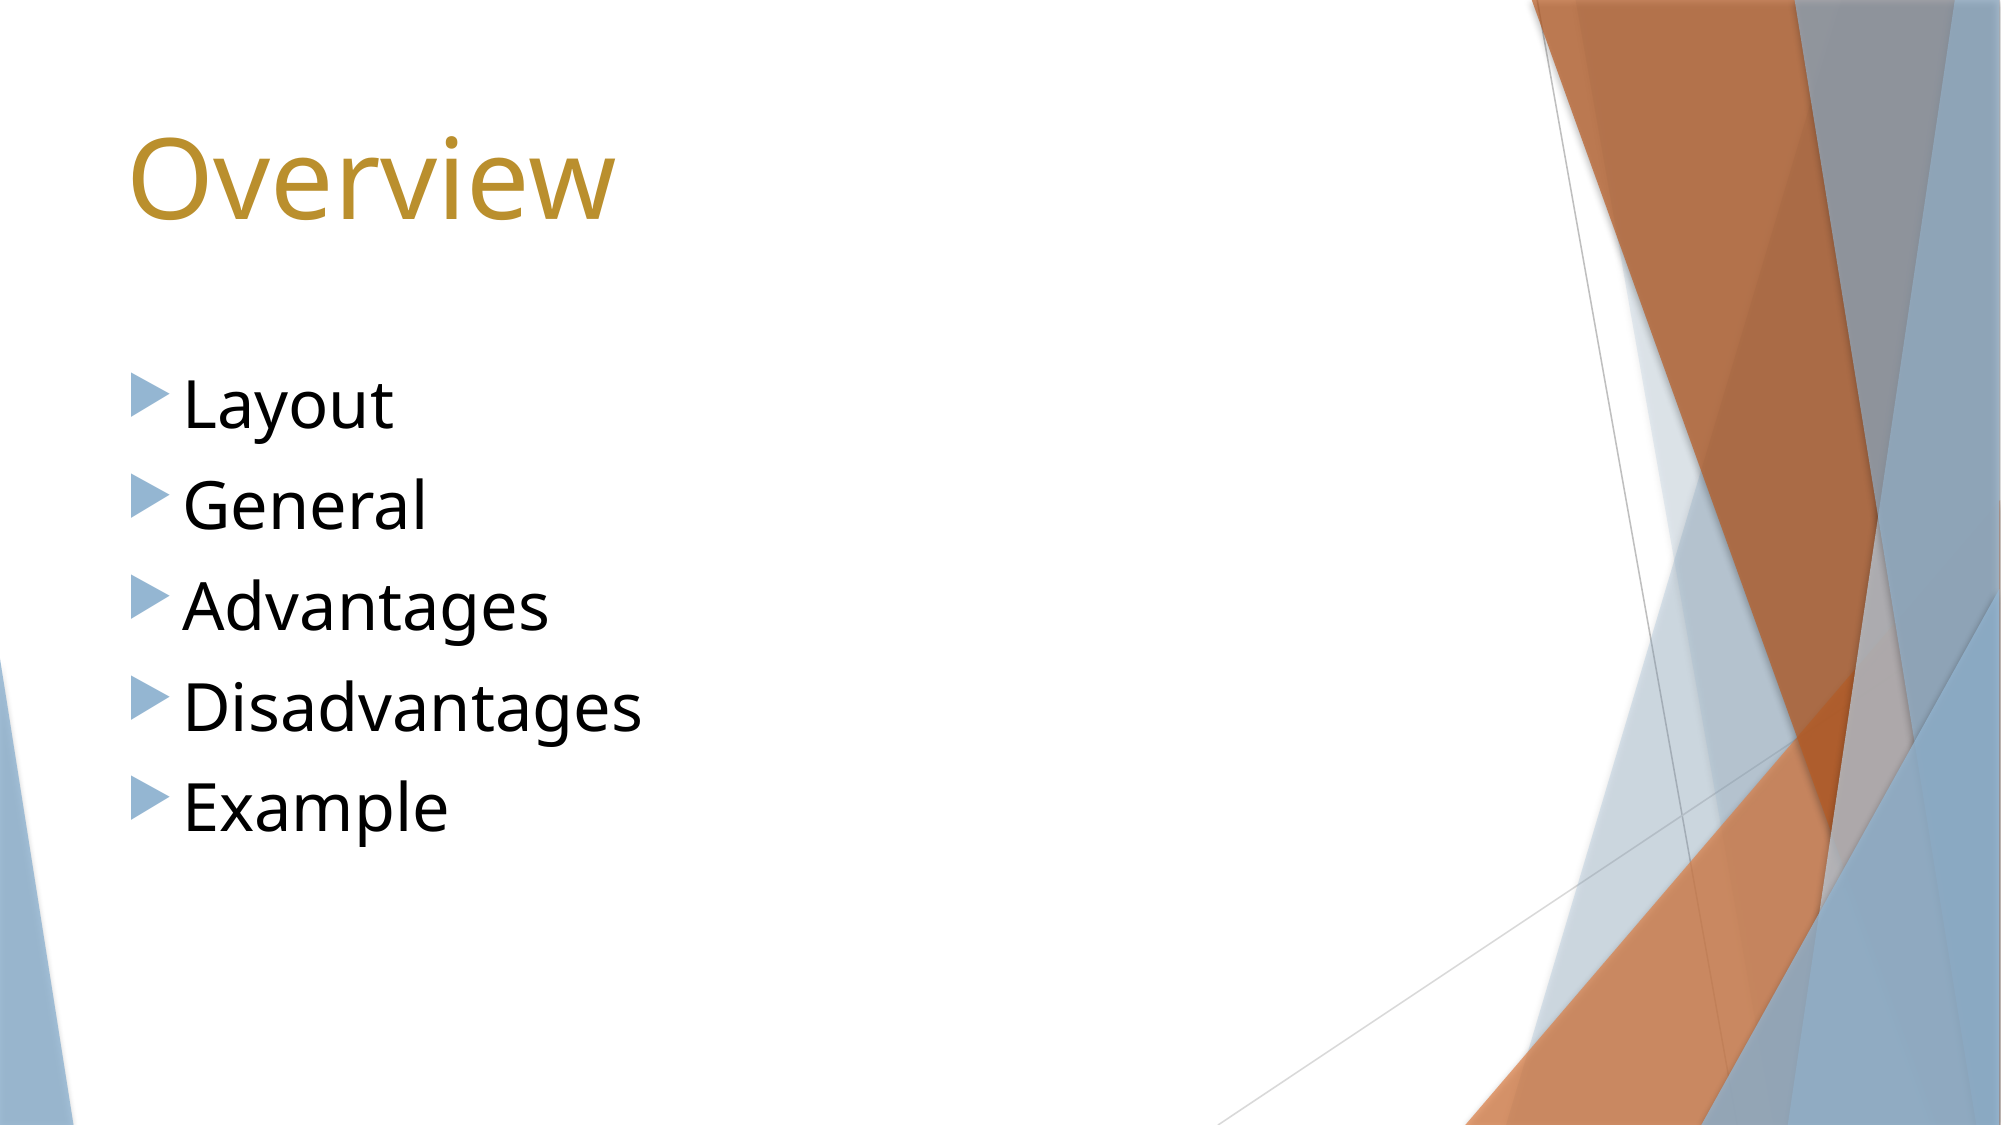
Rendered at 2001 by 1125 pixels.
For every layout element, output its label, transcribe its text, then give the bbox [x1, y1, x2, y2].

list Layout General Advantages Disadvantages Example [111, 354, 1522, 992]
title Overview [111, 99, 1522, 317]
